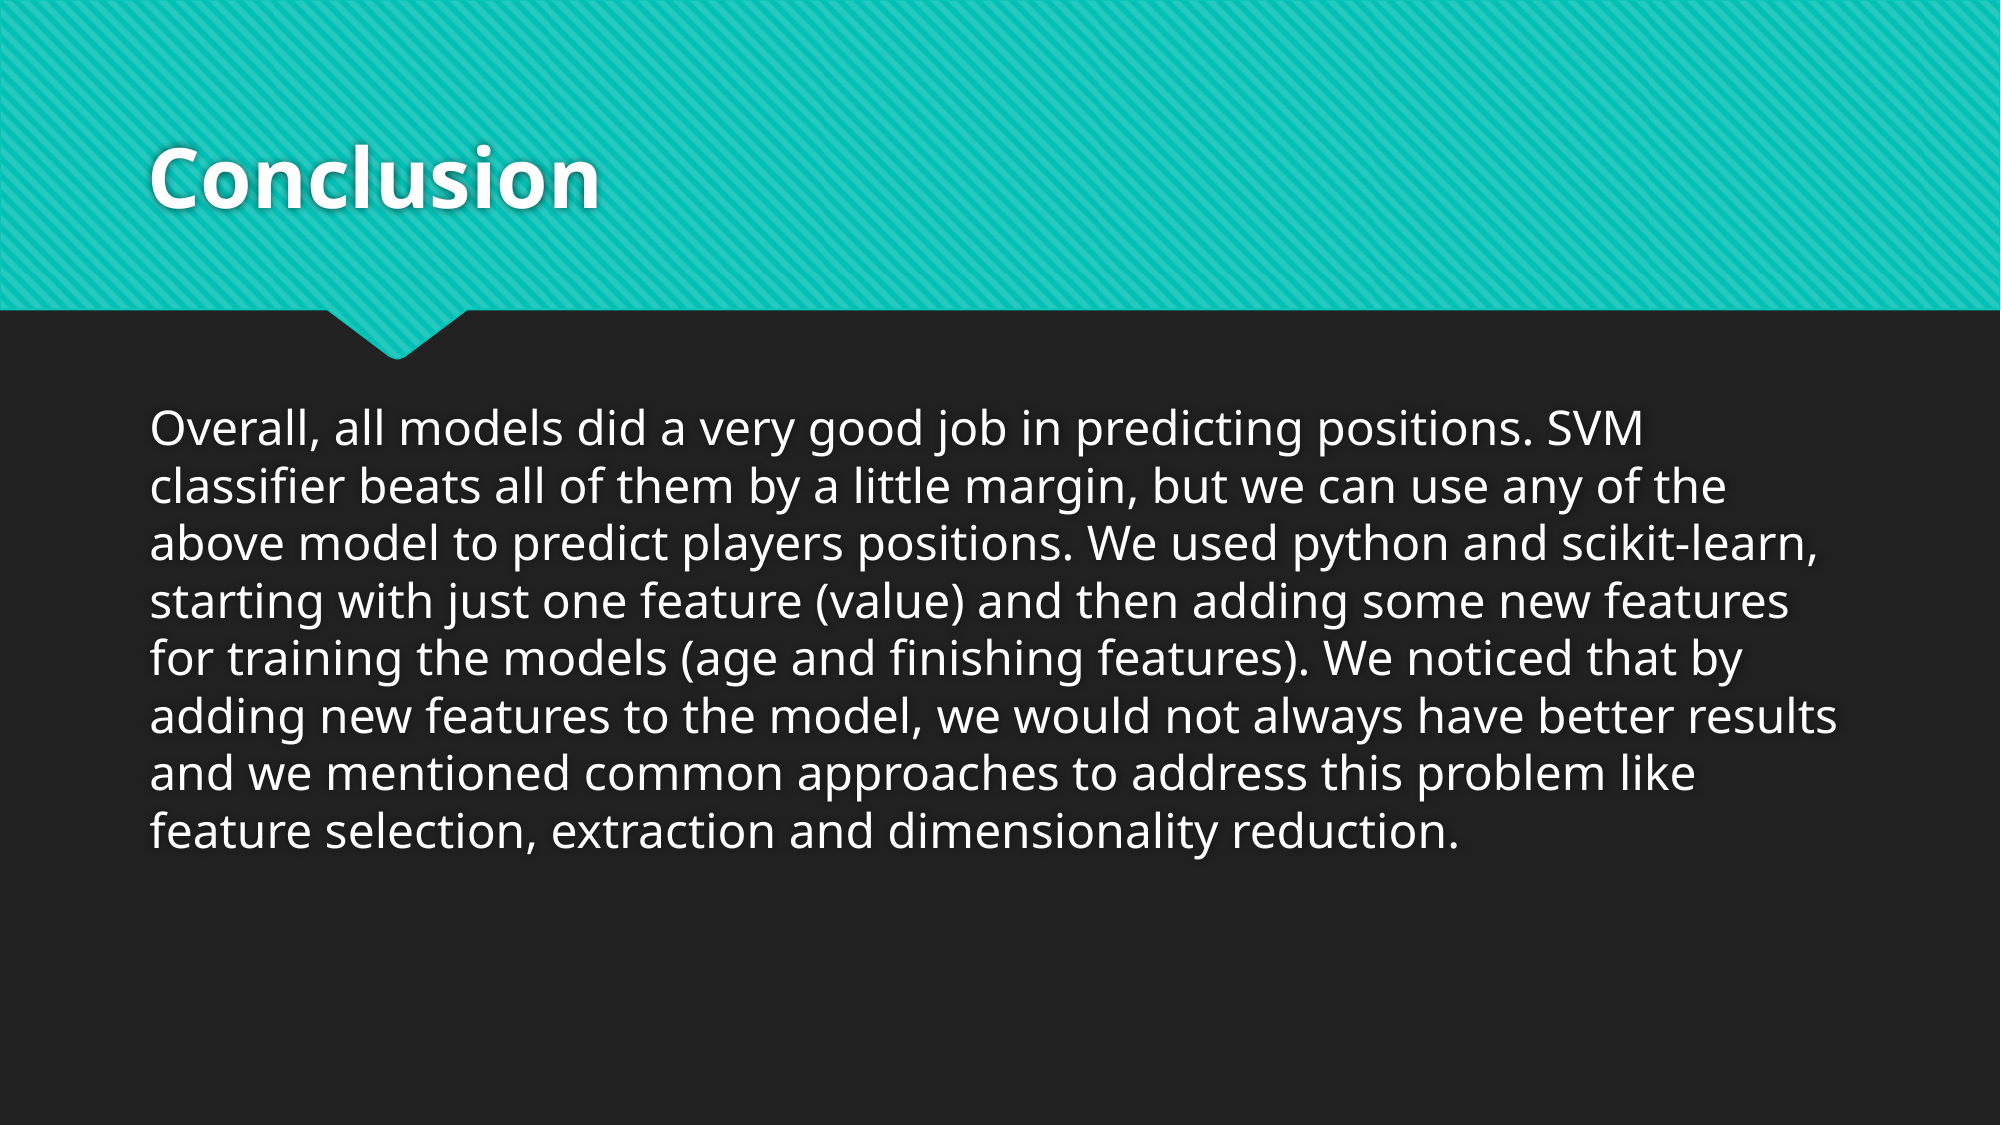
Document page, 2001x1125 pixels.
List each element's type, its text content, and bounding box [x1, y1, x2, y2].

picture [1, 1, 1999, 357]
list Overall, all models did a very good job in predicting positions. SVM classifier beats all of them by a little margin, but we can use any of the above model to predict players positions. We used python and scikit-learn, starting with just one feature (value) and then adding some new features for training the models (age and finishing features). We noticed that by adding new features to the model, we would not always have better results and we mentioned common approaches to address this problem like feature selection, extraction and dimensionality reduction. [134, 364, 1866, 962]
title Conclusion [132, 73, 1868, 233]
